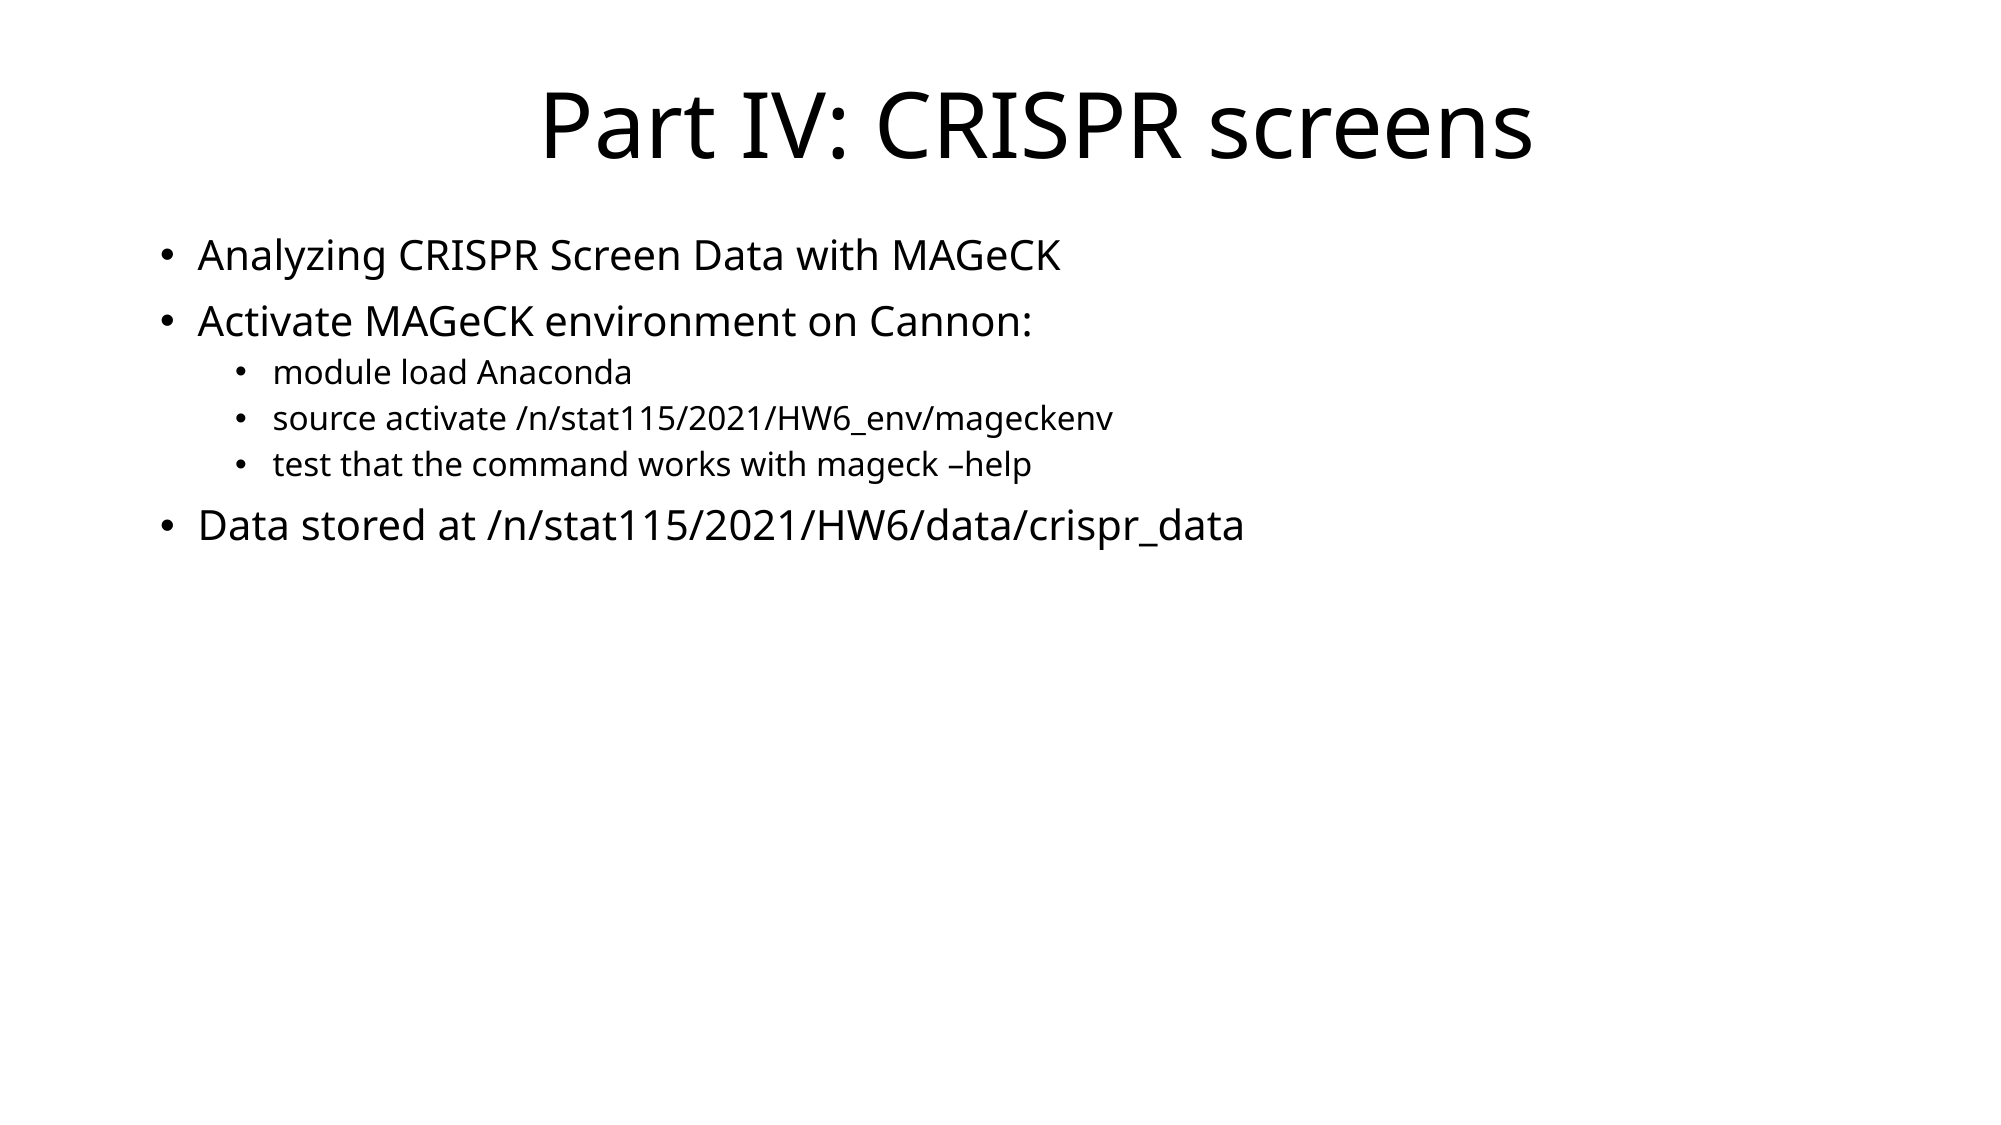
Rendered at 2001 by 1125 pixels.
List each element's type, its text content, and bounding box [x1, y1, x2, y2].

title Part IV: CRISPR screens [129, 20, 1945, 238]
list Analyzing CRISPR Screen Data with MAGeCK Activate MAGeCK environment on Cannon: module load Anaconda source activate /n/stat115/2021/HW6_env/mageckenv test that the command works with mageck –help Data stored at /n/stat115/2021/HW6/data/crispr_data [145, 226, 1871, 941]
